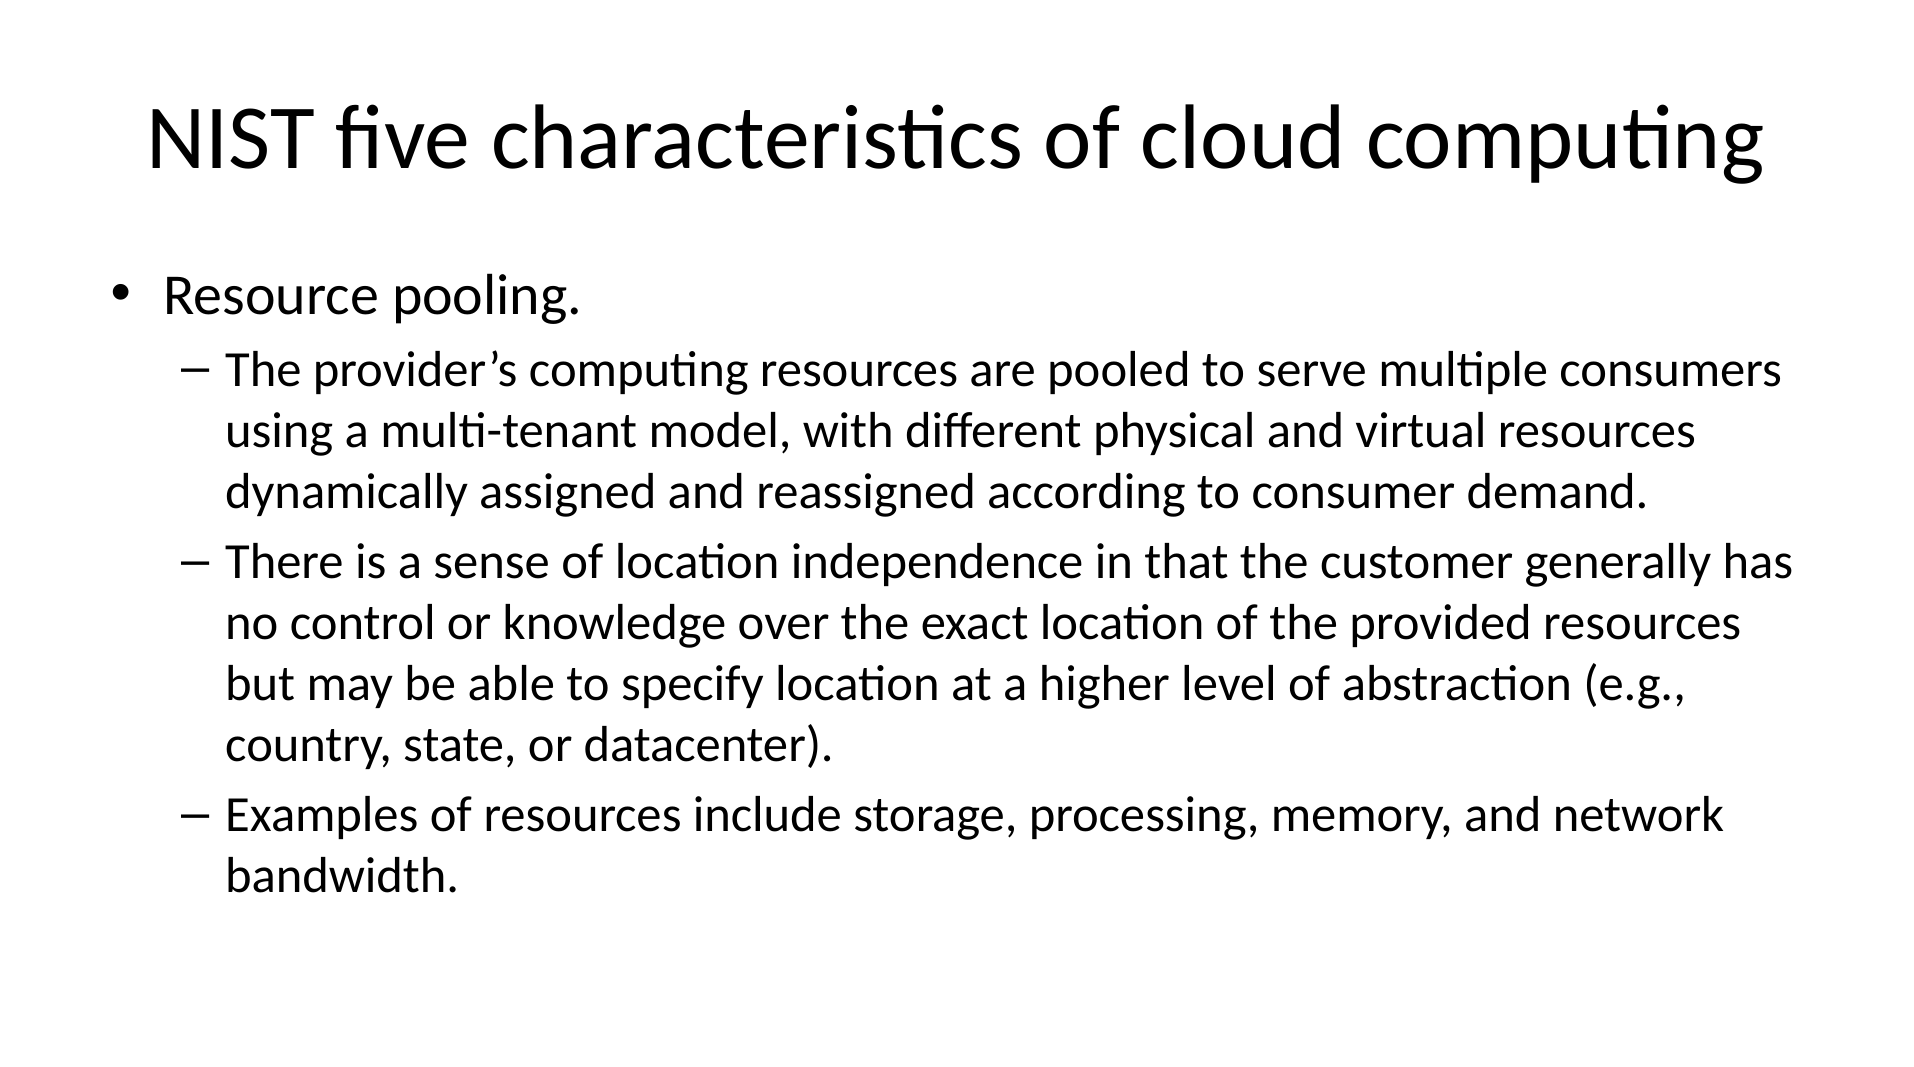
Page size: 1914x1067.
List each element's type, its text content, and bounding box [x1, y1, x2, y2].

list Resource pooling. The provider’s computing resources are pooled to serve multiple consumers using a multi-tenant model, with different physical and virtual resources dynamically assigned and reassigned according to consumer demand. There is a sense of location independence in that the customer generally has no control or knowledge over the exact location of the provided resources but may be able to specify location at a higher level of abstraction (e.g., country, state, or datacenter). Examples of resources include storage, processing, memory, and network bandwidth. [95, 248, 1818, 953]
title NIST five characteristics of cloud computing [95, 42, 1818, 221]
